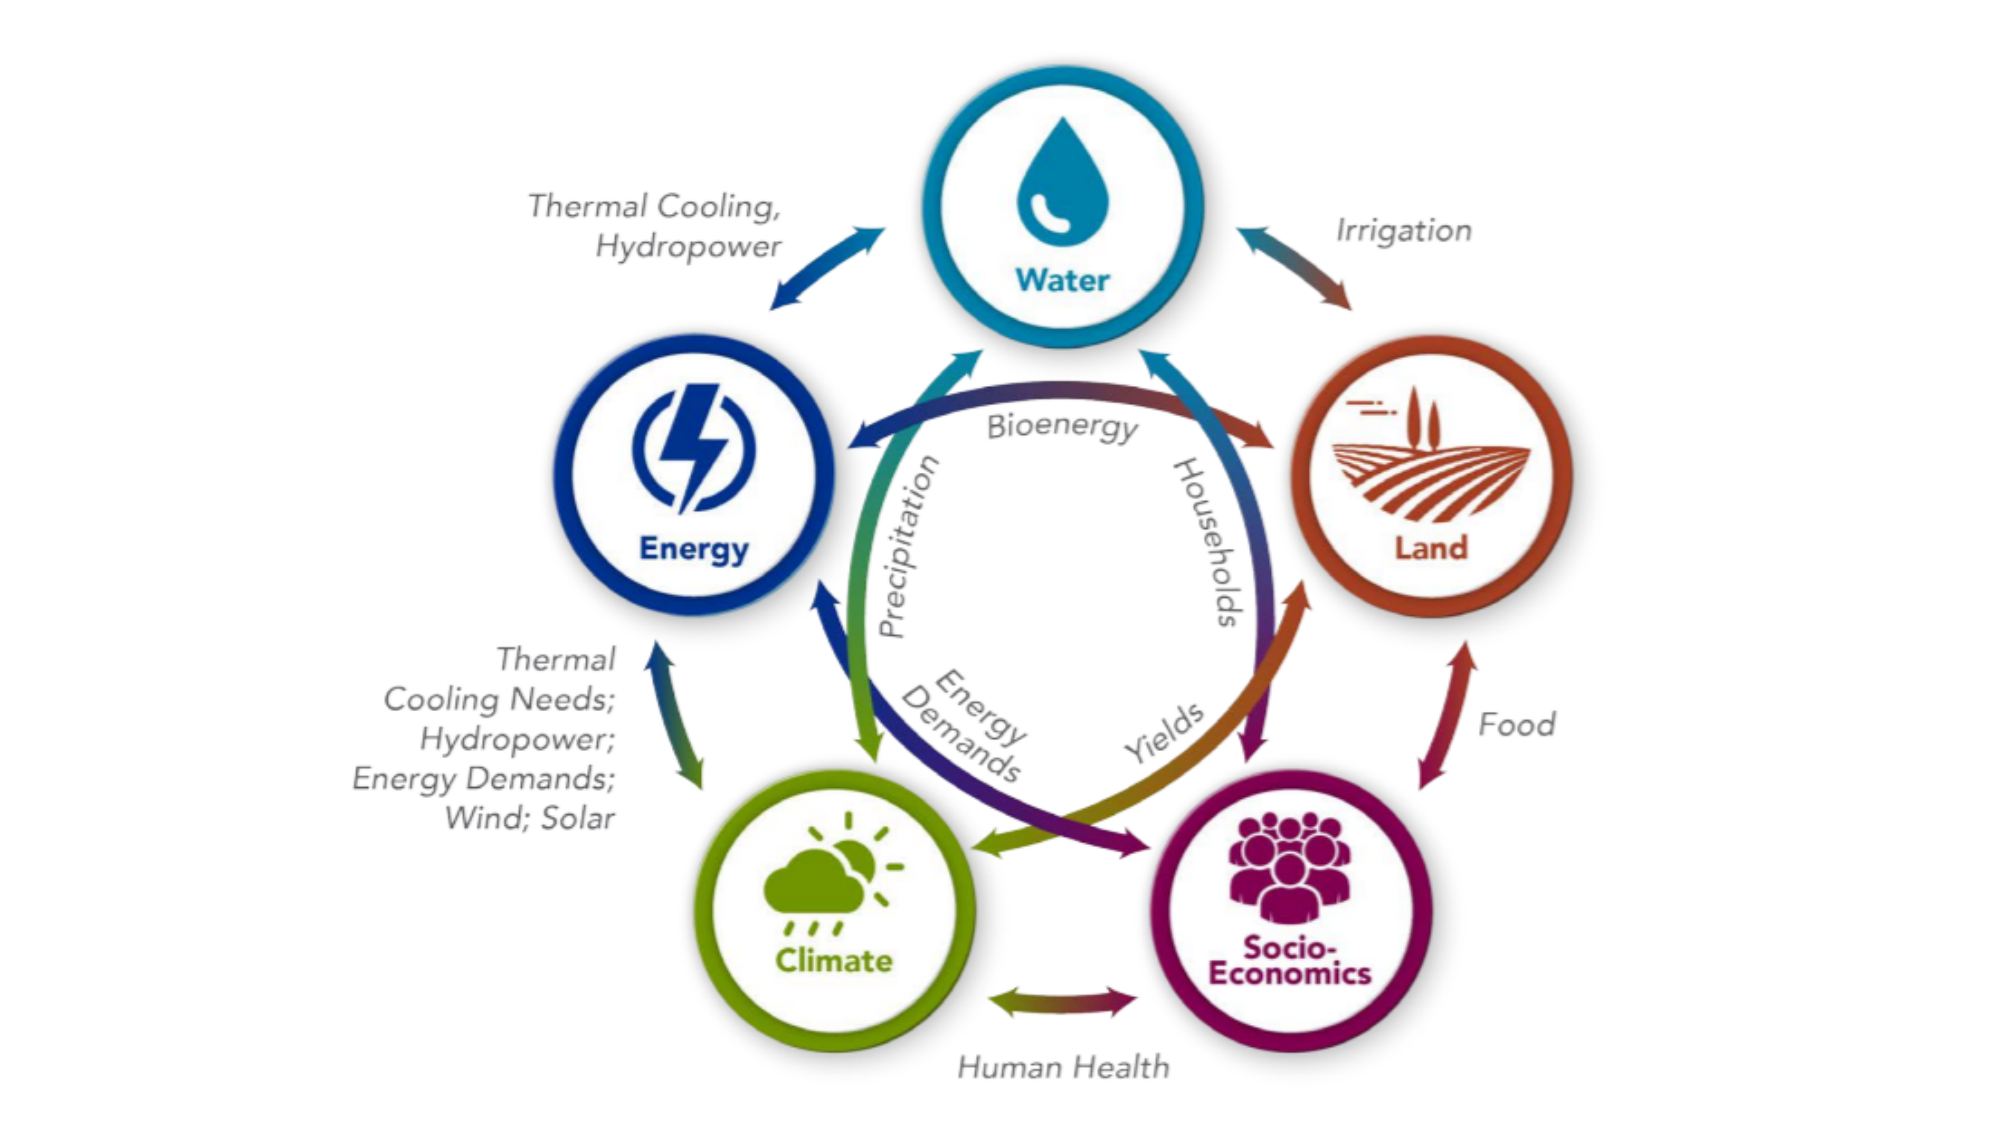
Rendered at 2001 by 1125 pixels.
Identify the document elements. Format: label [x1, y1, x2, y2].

picture [311, 32, 1688, 1093]
